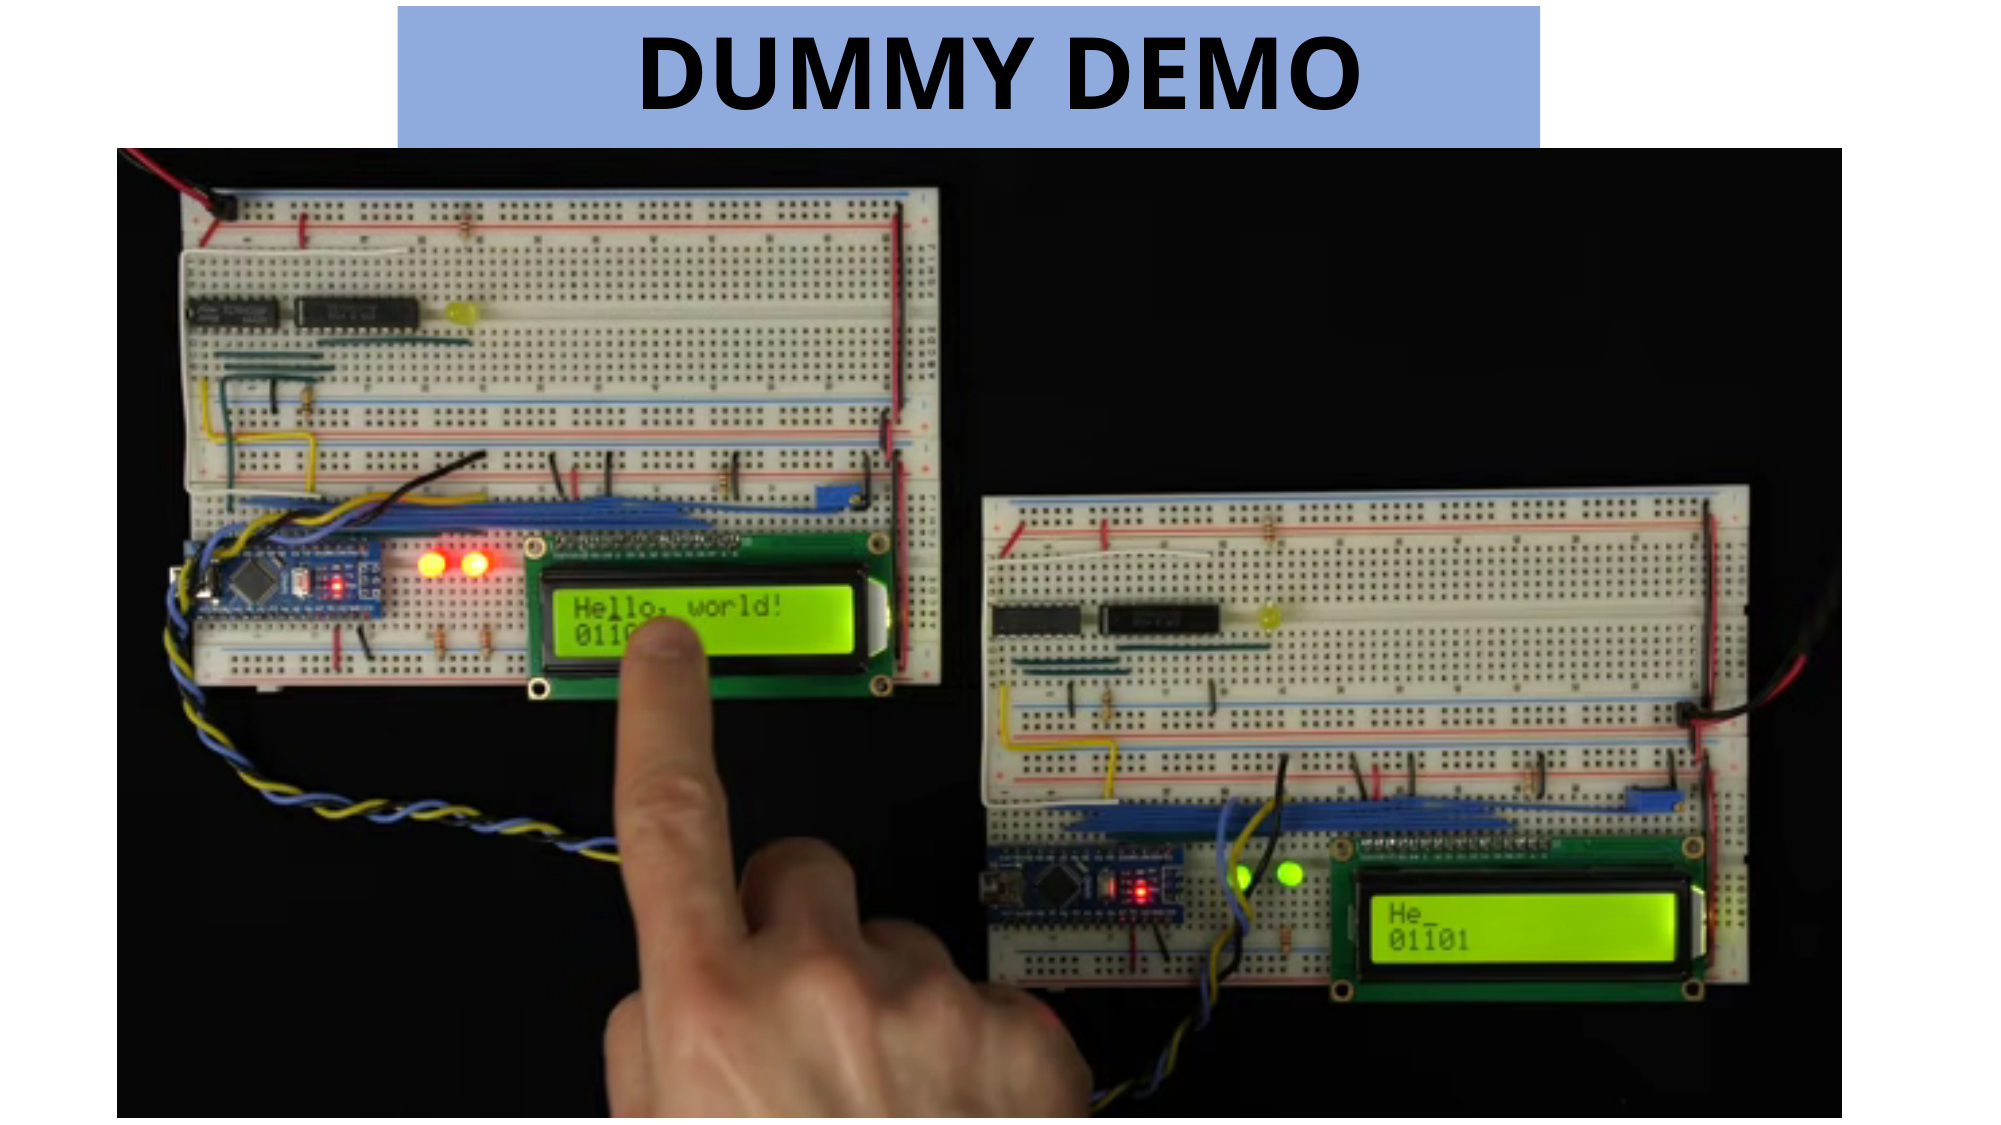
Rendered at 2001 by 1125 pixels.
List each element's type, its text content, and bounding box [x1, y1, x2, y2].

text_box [116, 148, 1842, 1119]
title DUMMY DEMO [137, 0, 1863, 186]
